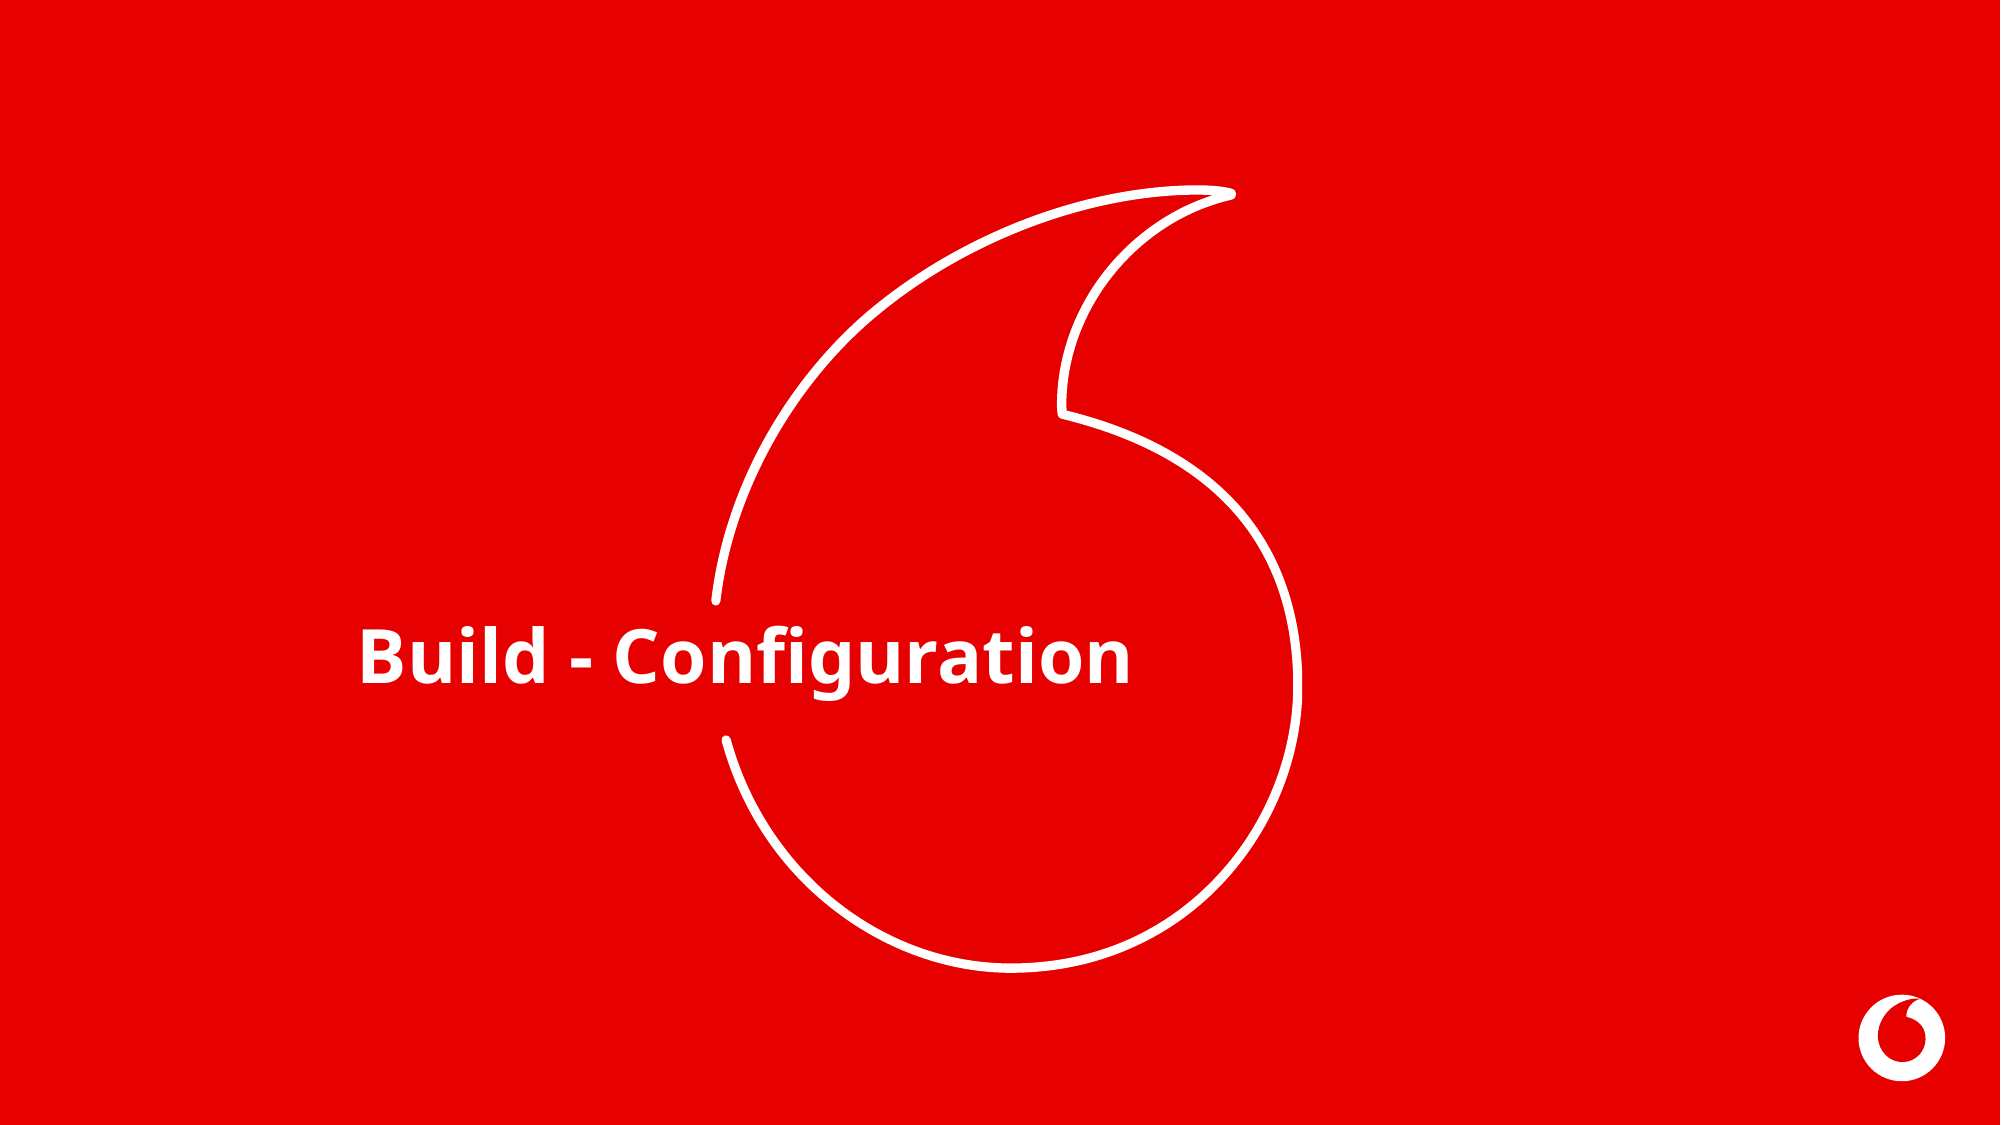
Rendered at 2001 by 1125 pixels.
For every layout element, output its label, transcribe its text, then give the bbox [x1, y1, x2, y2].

title Build - Configuration [356, 628, 1261, 781]
